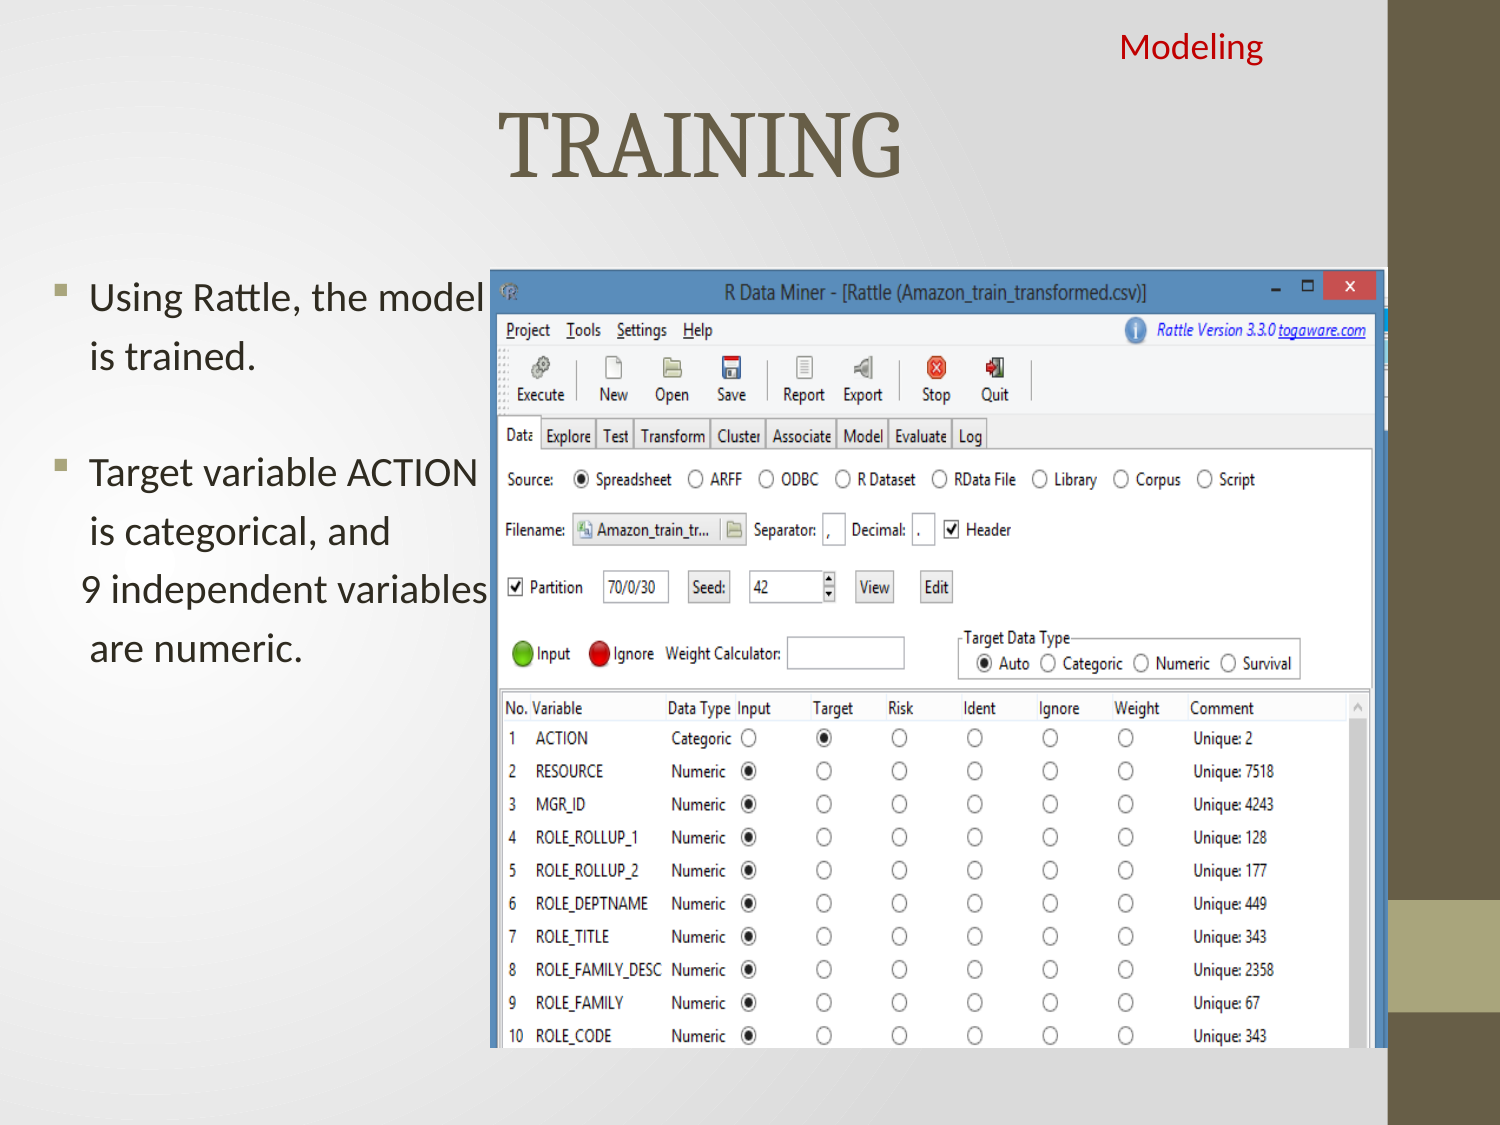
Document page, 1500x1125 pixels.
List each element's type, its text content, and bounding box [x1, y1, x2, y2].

list Using Rattle, the model is trained. Target variable ACTION is categorical, and 9 independent variables are numeric. [17, 262, 1388, 1094]
picture [489, 266, 1389, 1049]
text_box Modeling [1104, 14, 1388, 75]
title TRAINING [75, 45, 1325, 233]
